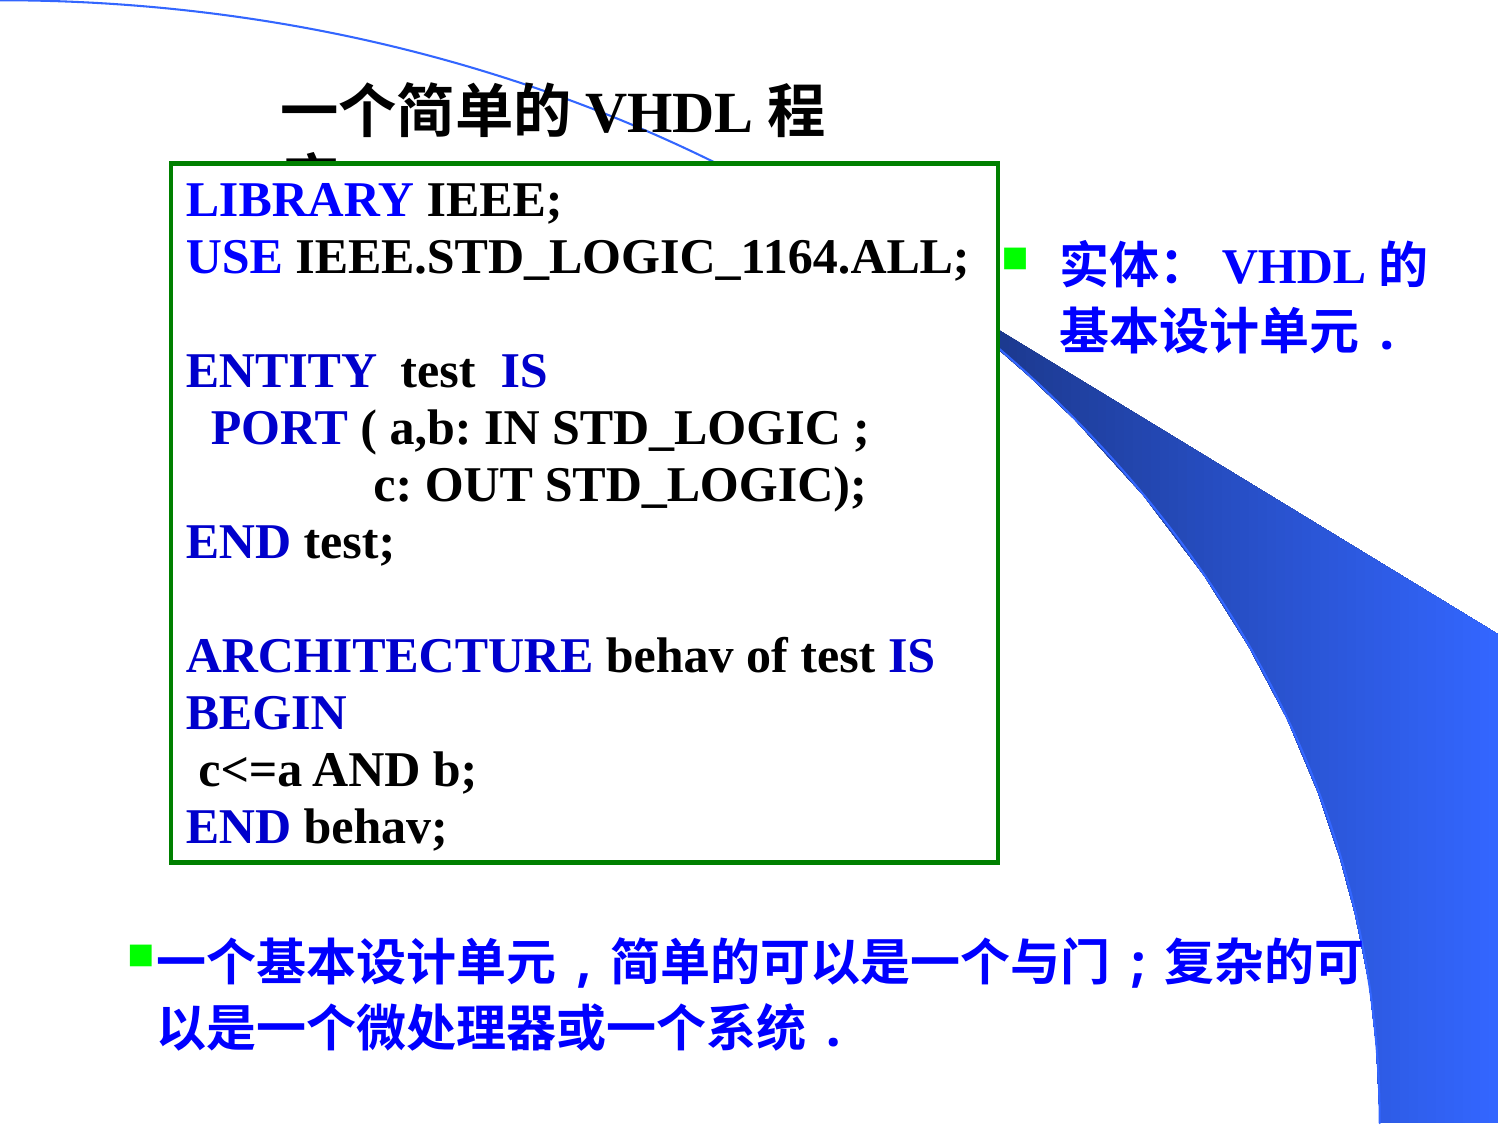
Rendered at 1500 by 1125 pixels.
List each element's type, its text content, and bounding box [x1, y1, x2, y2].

text_box 实体：VHDL的基本设计单元. [986, 219, 1447, 367]
text_box 一个简单的VHDL程序 [265, 66, 880, 163]
text_box 一个基本设计单元,简单的可以是一个与门;复杂的可以是一个微处理器或一个系统. [112, 916, 1400, 1064]
text_box LIBRARY IEEE; USE IEEE.STD_LOGIC_1164.ALL; ENTITY test IS PORT ( a,b: IN STD_LOGIC ; c: OUT STD_LOGIC); END test; ARCHITECTURE behav of test IS BEGIN c<=a AND b; END behav; [171, 163, 998, 863]
